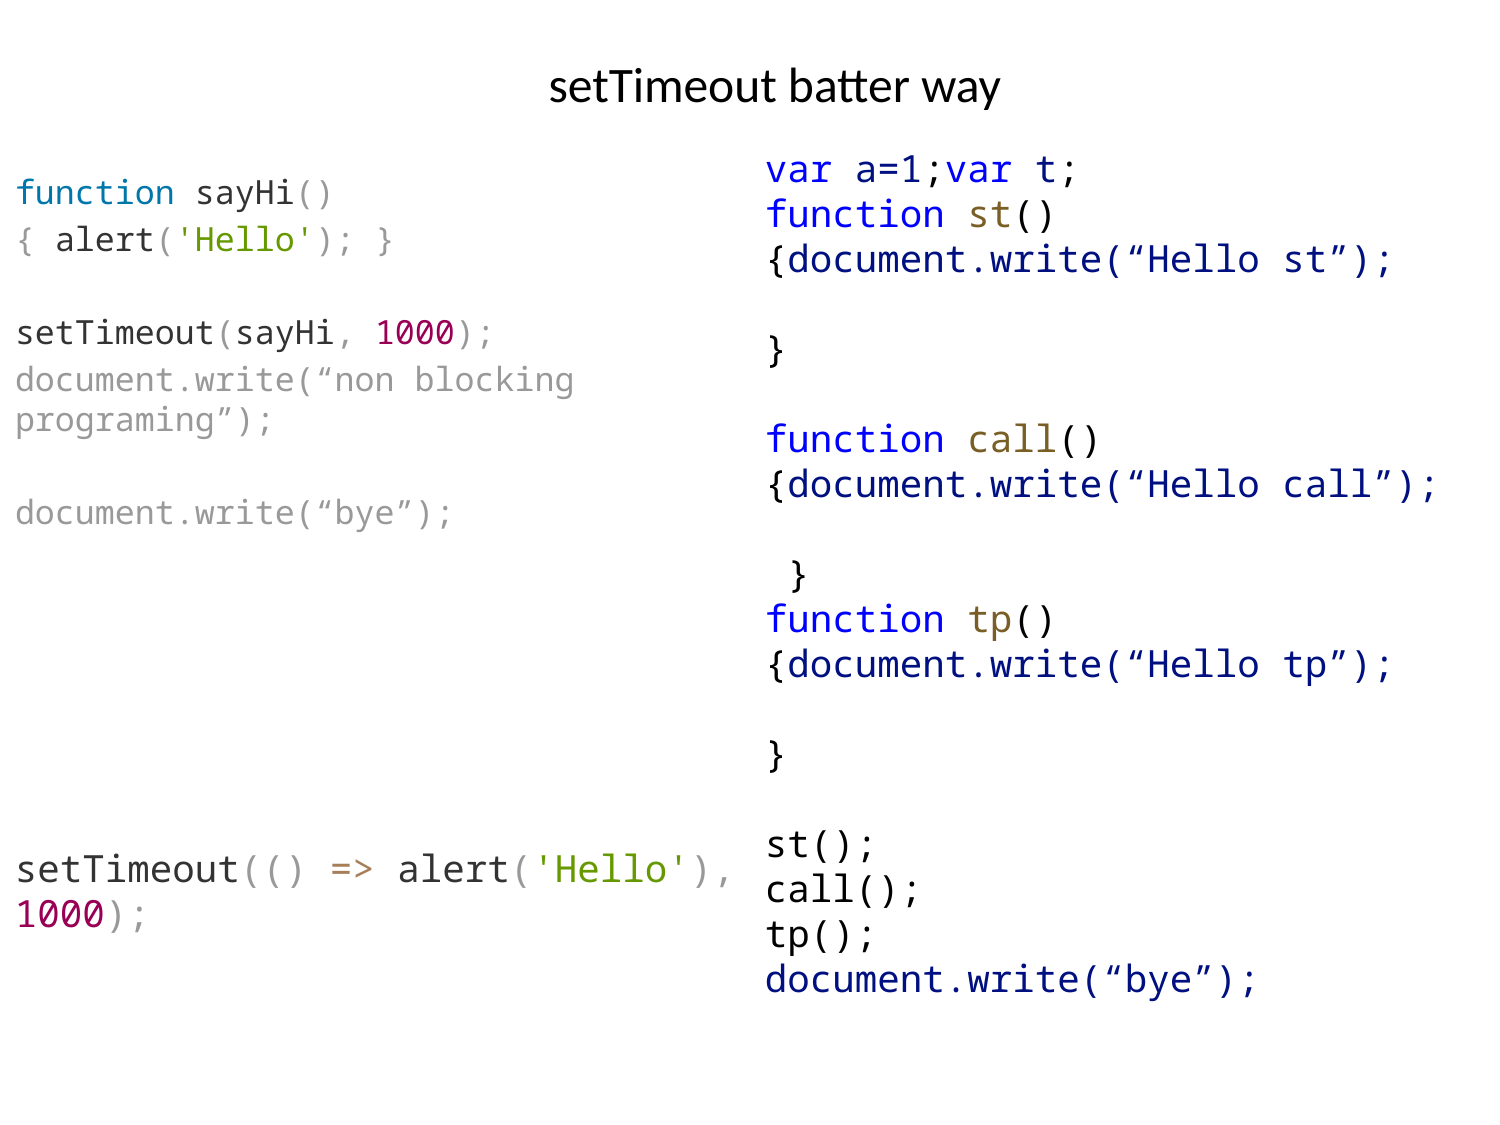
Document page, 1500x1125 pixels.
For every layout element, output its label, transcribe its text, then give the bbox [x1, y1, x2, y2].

title setTimeout batter way [125, 45, 1425, 121]
list function sayHi() { alert('Hello'); } setTimeout(sayHi, 1000); document.write(“non blocking programing”); document.write(“bye”); [0, 164, 750, 569]
text_box var a=1;var t; function st() {document.write(“Hello st”); } function call() {document.write(“Hello call”); } function tp() {document.write(“Hello tp”); } st(); call(); tp(); document.write(“bye”); [750, 137, 1500, 1053]
text_box setTimeout(() => alert('Hello'), 1000); [0, 837, 750, 943]
